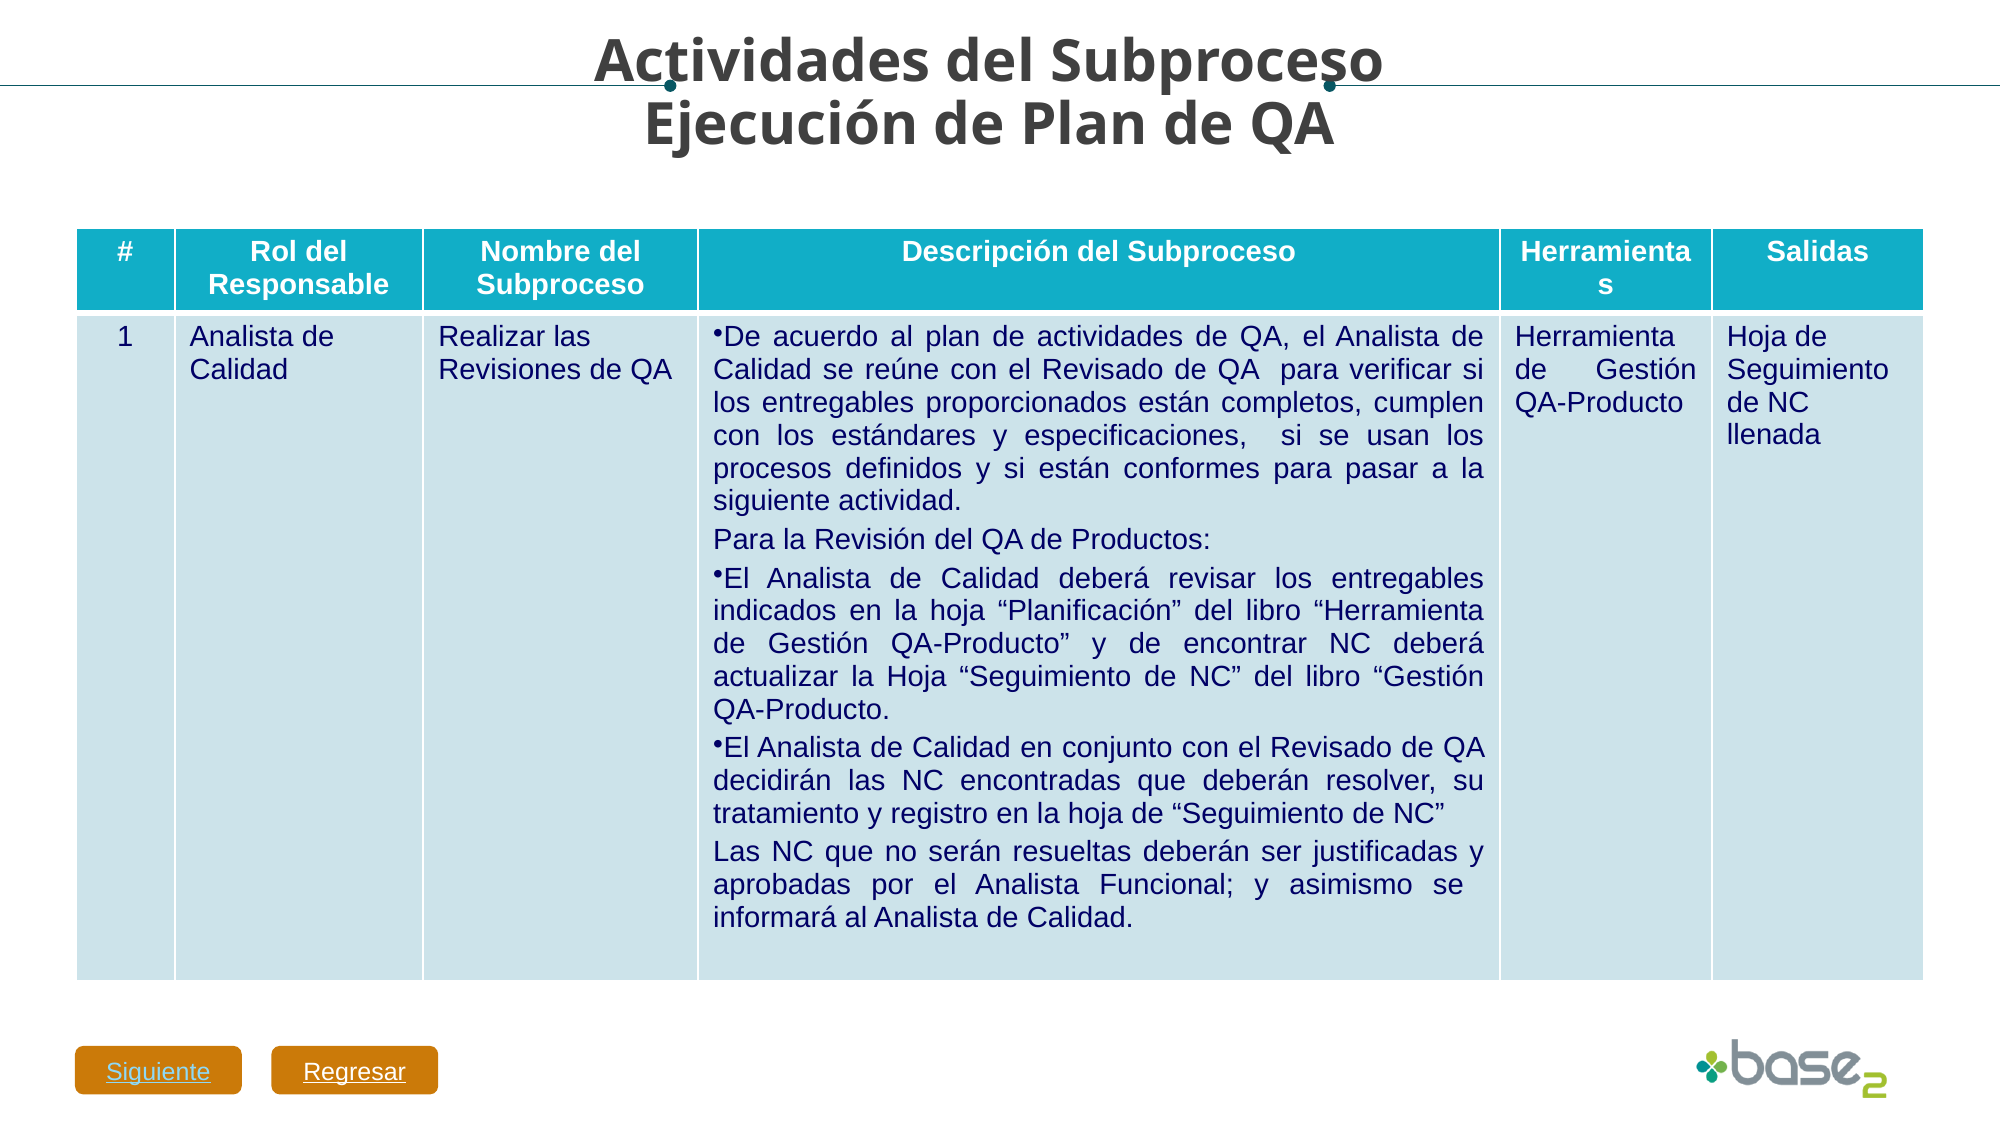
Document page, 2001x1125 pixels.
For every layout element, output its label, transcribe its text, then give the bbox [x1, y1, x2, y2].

table_header Herramientas [1501, 229, 1711, 310]
table_header Descripción del Subproceso [699, 229, 1499, 310]
picture [1696, 1039, 1887, 1098]
text_box Actividades del Subproceso Ejecución de Plan de QA [585, 31, 1394, 85]
table_header Salidas [1713, 229, 1923, 310]
table_cell Herramienta de Gestión QA-Producto [1501, 316, 1711, 980]
text_box Siguiente [75, 1046, 242, 1094]
table_cell Hoja de Seguimiento de NC llenada [1713, 316, 1923, 980]
table_cell 1 [77, 316, 174, 980]
text_box Regresar [272, 1046, 438, 1094]
table_header Nombre del Subproceso [424, 229, 697, 310]
table_header # [77, 229, 174, 310]
table_cell Analista de Calidad [176, 316, 422, 980]
text_box Actividades del Subproceso Ejecución de Plan de QA [585, 86, 1394, 158]
table_header Rol del Responsable [176, 229, 422, 310]
table_cell De acuerdo al plan de actividades de QA, el Analista de Calidad se reúne con el Revisado de QA para verificar si los entregables proporcionados están completos, cumplen con los estándares y especificaciones, si se usan los procesos definidos y si están conformes para pasar a la siguiente actividad. Para la Revisión del QA de Productos: El Analista de Calidad deberá revisar los entregables indicados en la hoja “Planificación” del libro “Herramienta de Gestión QA-Producto” y de encontrar NC deberá actualizar la Hoja “Seguimiento de NC” del libro “Gestión QA-Producto. El Analista de Calidad en conjunto con el Revisado de QA decidirán las NC encontradas que deberán resolver, su tratamiento y registro en la hoja de “Seguimiento de NC” Las NC que no serán resueltas deberán ser justificadas y aprobadas por el Analista Funcional; y asimismo se informará al Analista de Calidad. [699, 316, 1499, 980]
table_cell Realizar las Revisiones de QA [424, 316, 697, 980]
